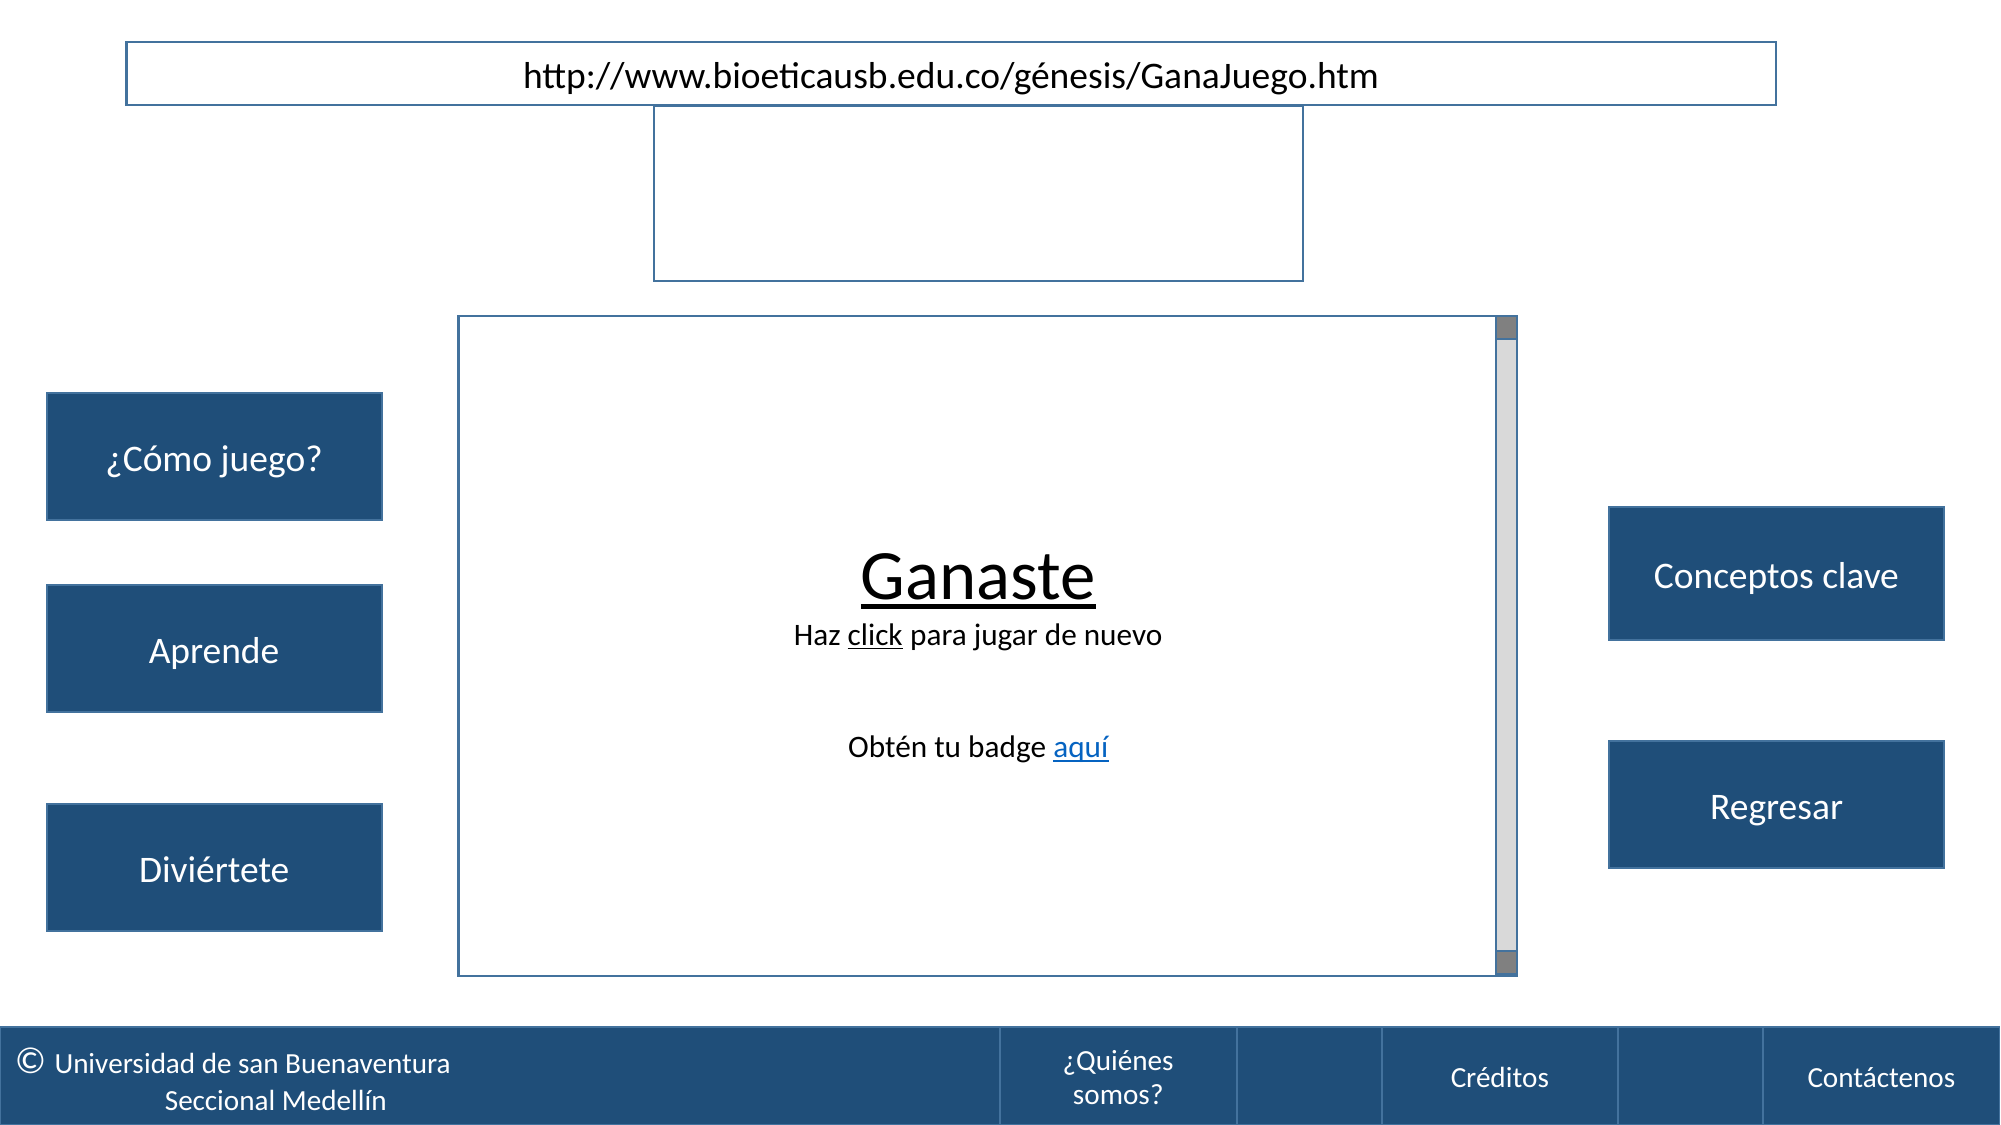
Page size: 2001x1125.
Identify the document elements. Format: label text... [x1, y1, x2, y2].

text_box Aprende [46, 584, 383, 713]
text_box Ganaste Haz click para jugar de nuevo Obtén tu badge aquí [457, 315, 1495, 977]
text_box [0, 1026, 2000, 1125]
text_box Regresar [1608, 740, 1945, 869]
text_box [1496, 316, 1517, 977]
text_box Diviértete [46, 803, 383, 932]
text_box Conceptos clave [1608, 506, 1945, 641]
text_box Génesis [653, 104, 1304, 282]
text_box ¿Cómo juego? [46, 392, 383, 521]
text_box http://www.bioeticausb.edu.co/génesis/GanaJuego.htm [125, 41, 1777, 106]
